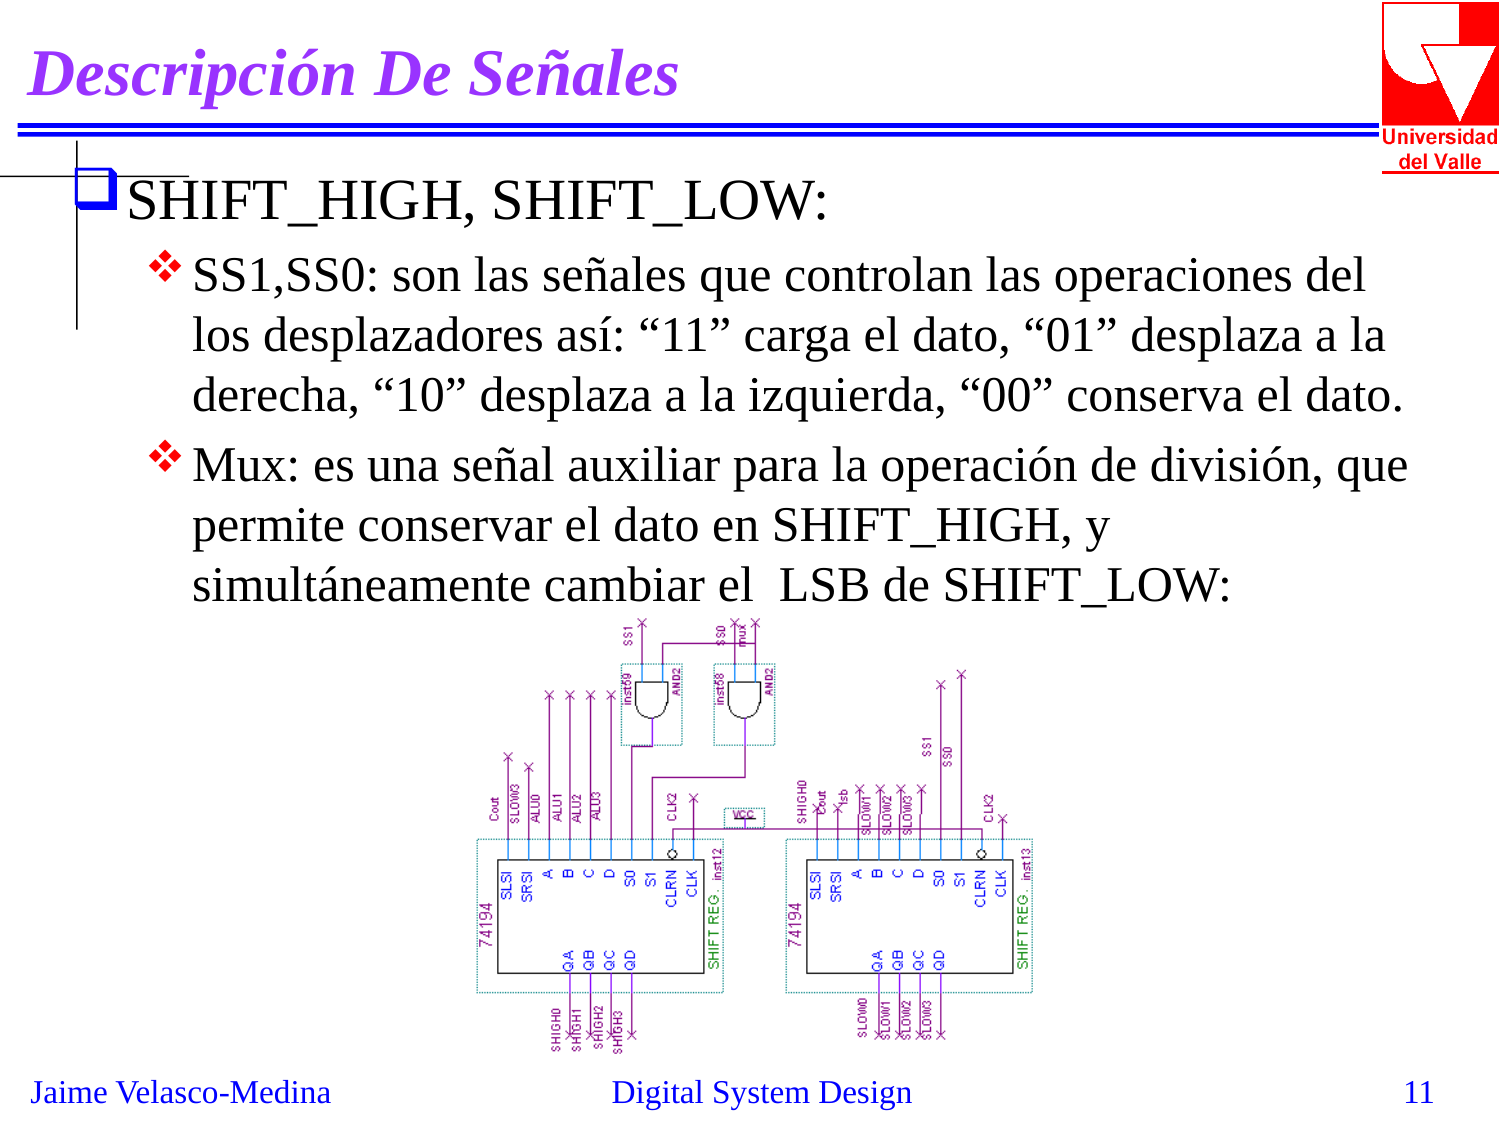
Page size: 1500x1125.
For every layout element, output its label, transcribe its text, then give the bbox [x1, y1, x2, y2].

title Descripción De Señales [12, 12, 1388, 126]
picture [468, 611, 1042, 1063]
list SHIFT_HIGH, SHIFT_LOW: SS1,SS0: son las señales que controlan las operaciones del los desplazadores así: “11” carga el dato, “01” desplaza a la derecha, “10” desplaza a la izquierda, “00” conserva el dato. Mux: es una señal auxiliar para la operación de división, que permite conservar el dato en SHIFT_HIGH, y simultáneamente cambiar el LSB de SHIFT_LOW: [54, 153, 1431, 1005]
picture [1379, 0, 1500, 175]
